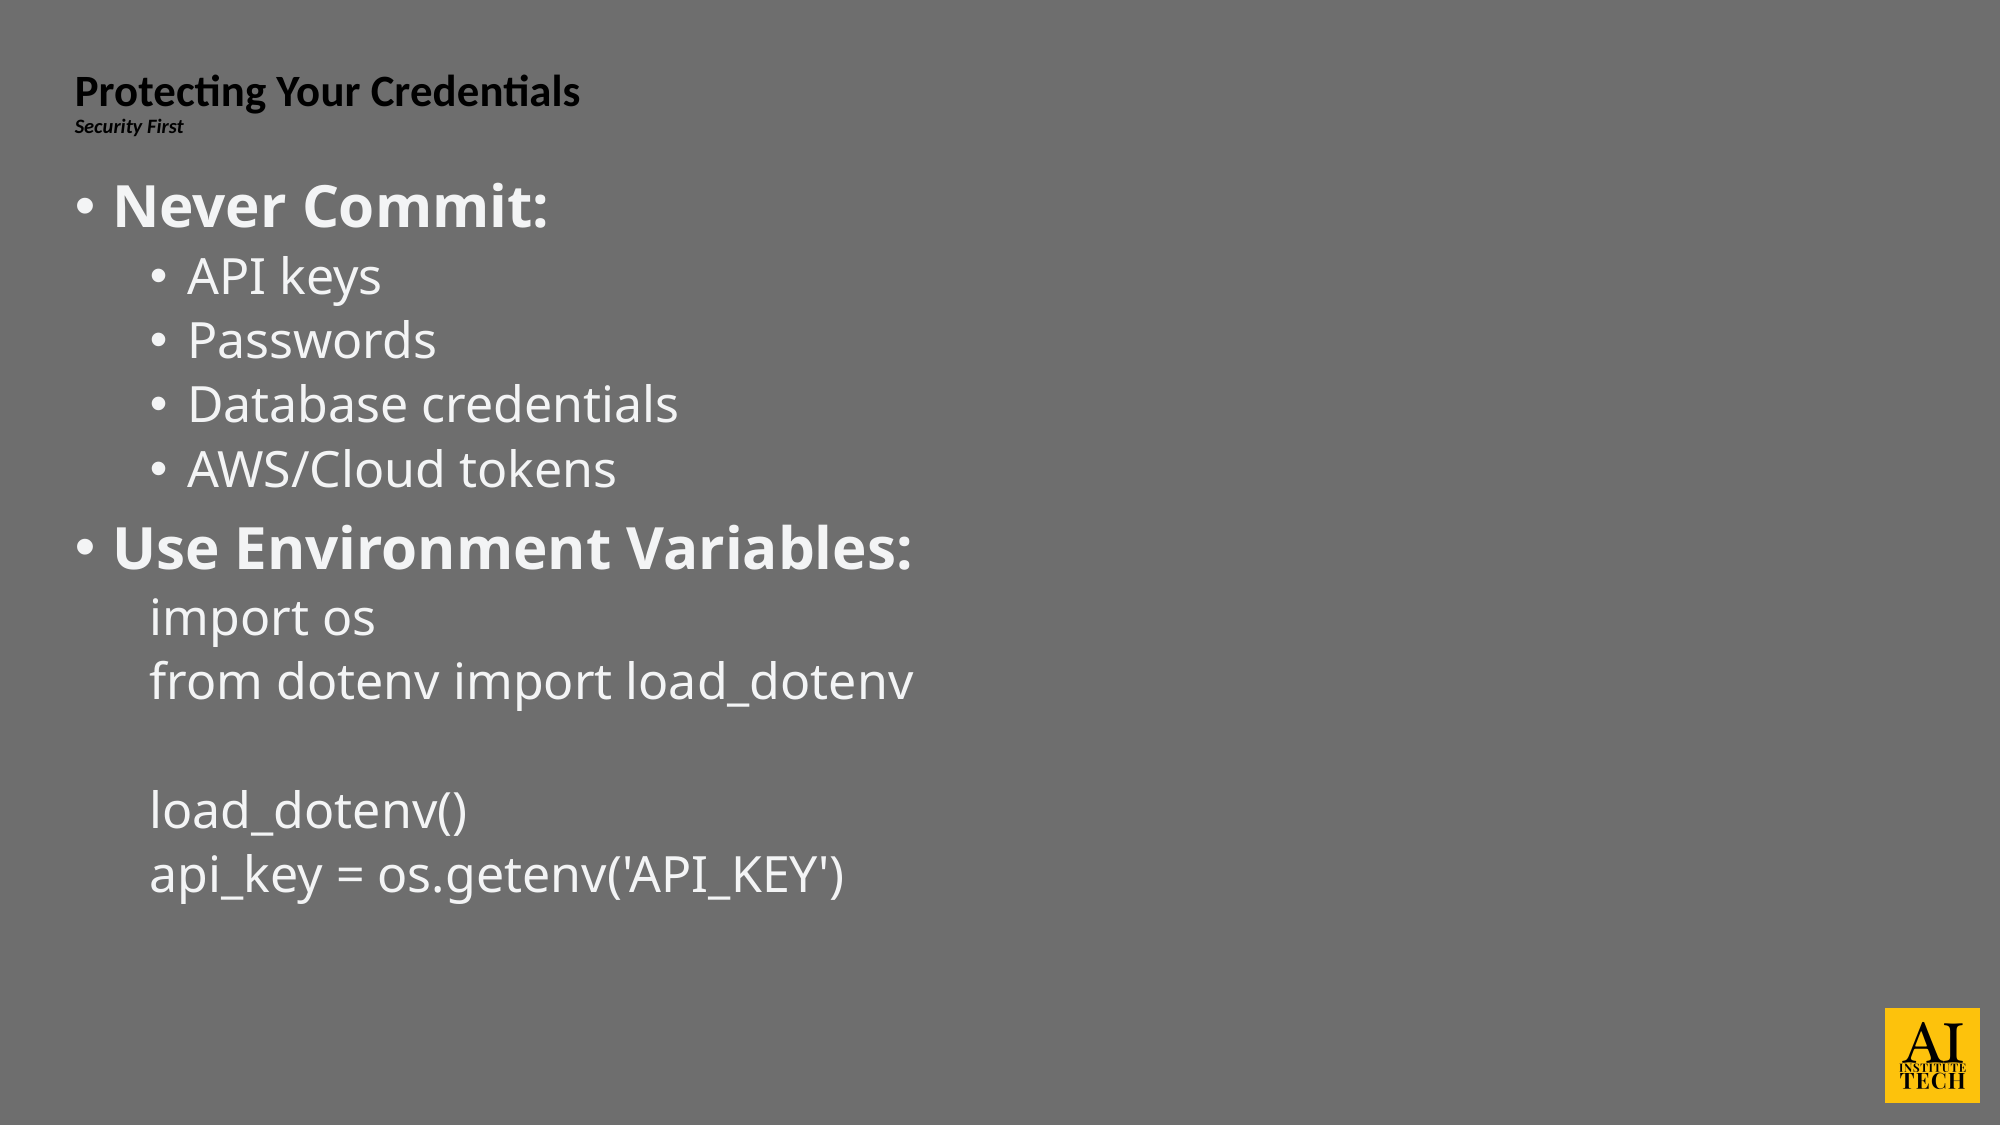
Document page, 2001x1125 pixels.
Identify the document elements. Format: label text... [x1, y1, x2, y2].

title Protecting Your Credentials Security First [59, 59, 1933, 146]
list Never Commit: API keys Passwords Database credentials AWS/Cloud tokens Use Environment Variables: import os from dotenv import load_dotenv load_dotenv() api_key = os.getenv('API_KEY') [59, 170, 1933, 1019]
picture [1885, 1008, 1980, 1103]
